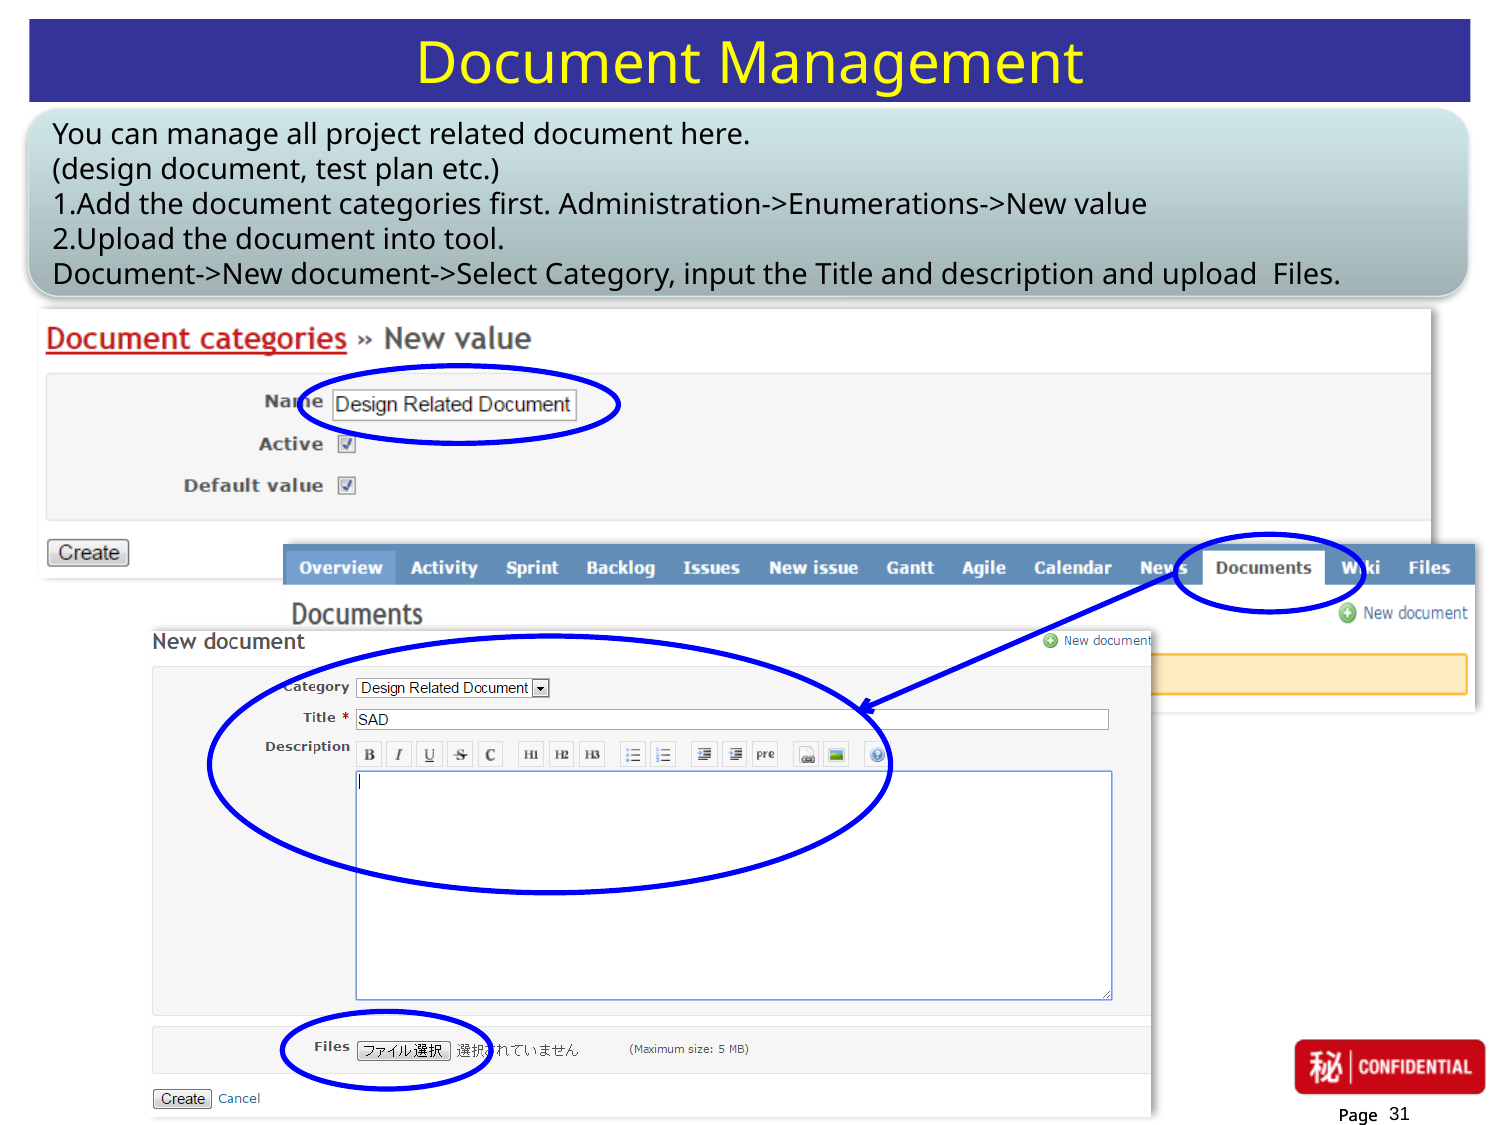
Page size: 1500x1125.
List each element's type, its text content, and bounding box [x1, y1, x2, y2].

picture [38, 309, 1475, 1117]
picture [1281, 1035, 1500, 1100]
title Document Management [29, 18, 1471, 103]
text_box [856, 572, 1176, 712]
text_box You can manage all project related document here. (design document, test plan etc.) 1.Add the document categories first. Administration->Enumerations->New value 2.Upload the document into tool. Document->New document->Select Category, input the Title and description and upload Files. [27, 108, 1470, 298]
